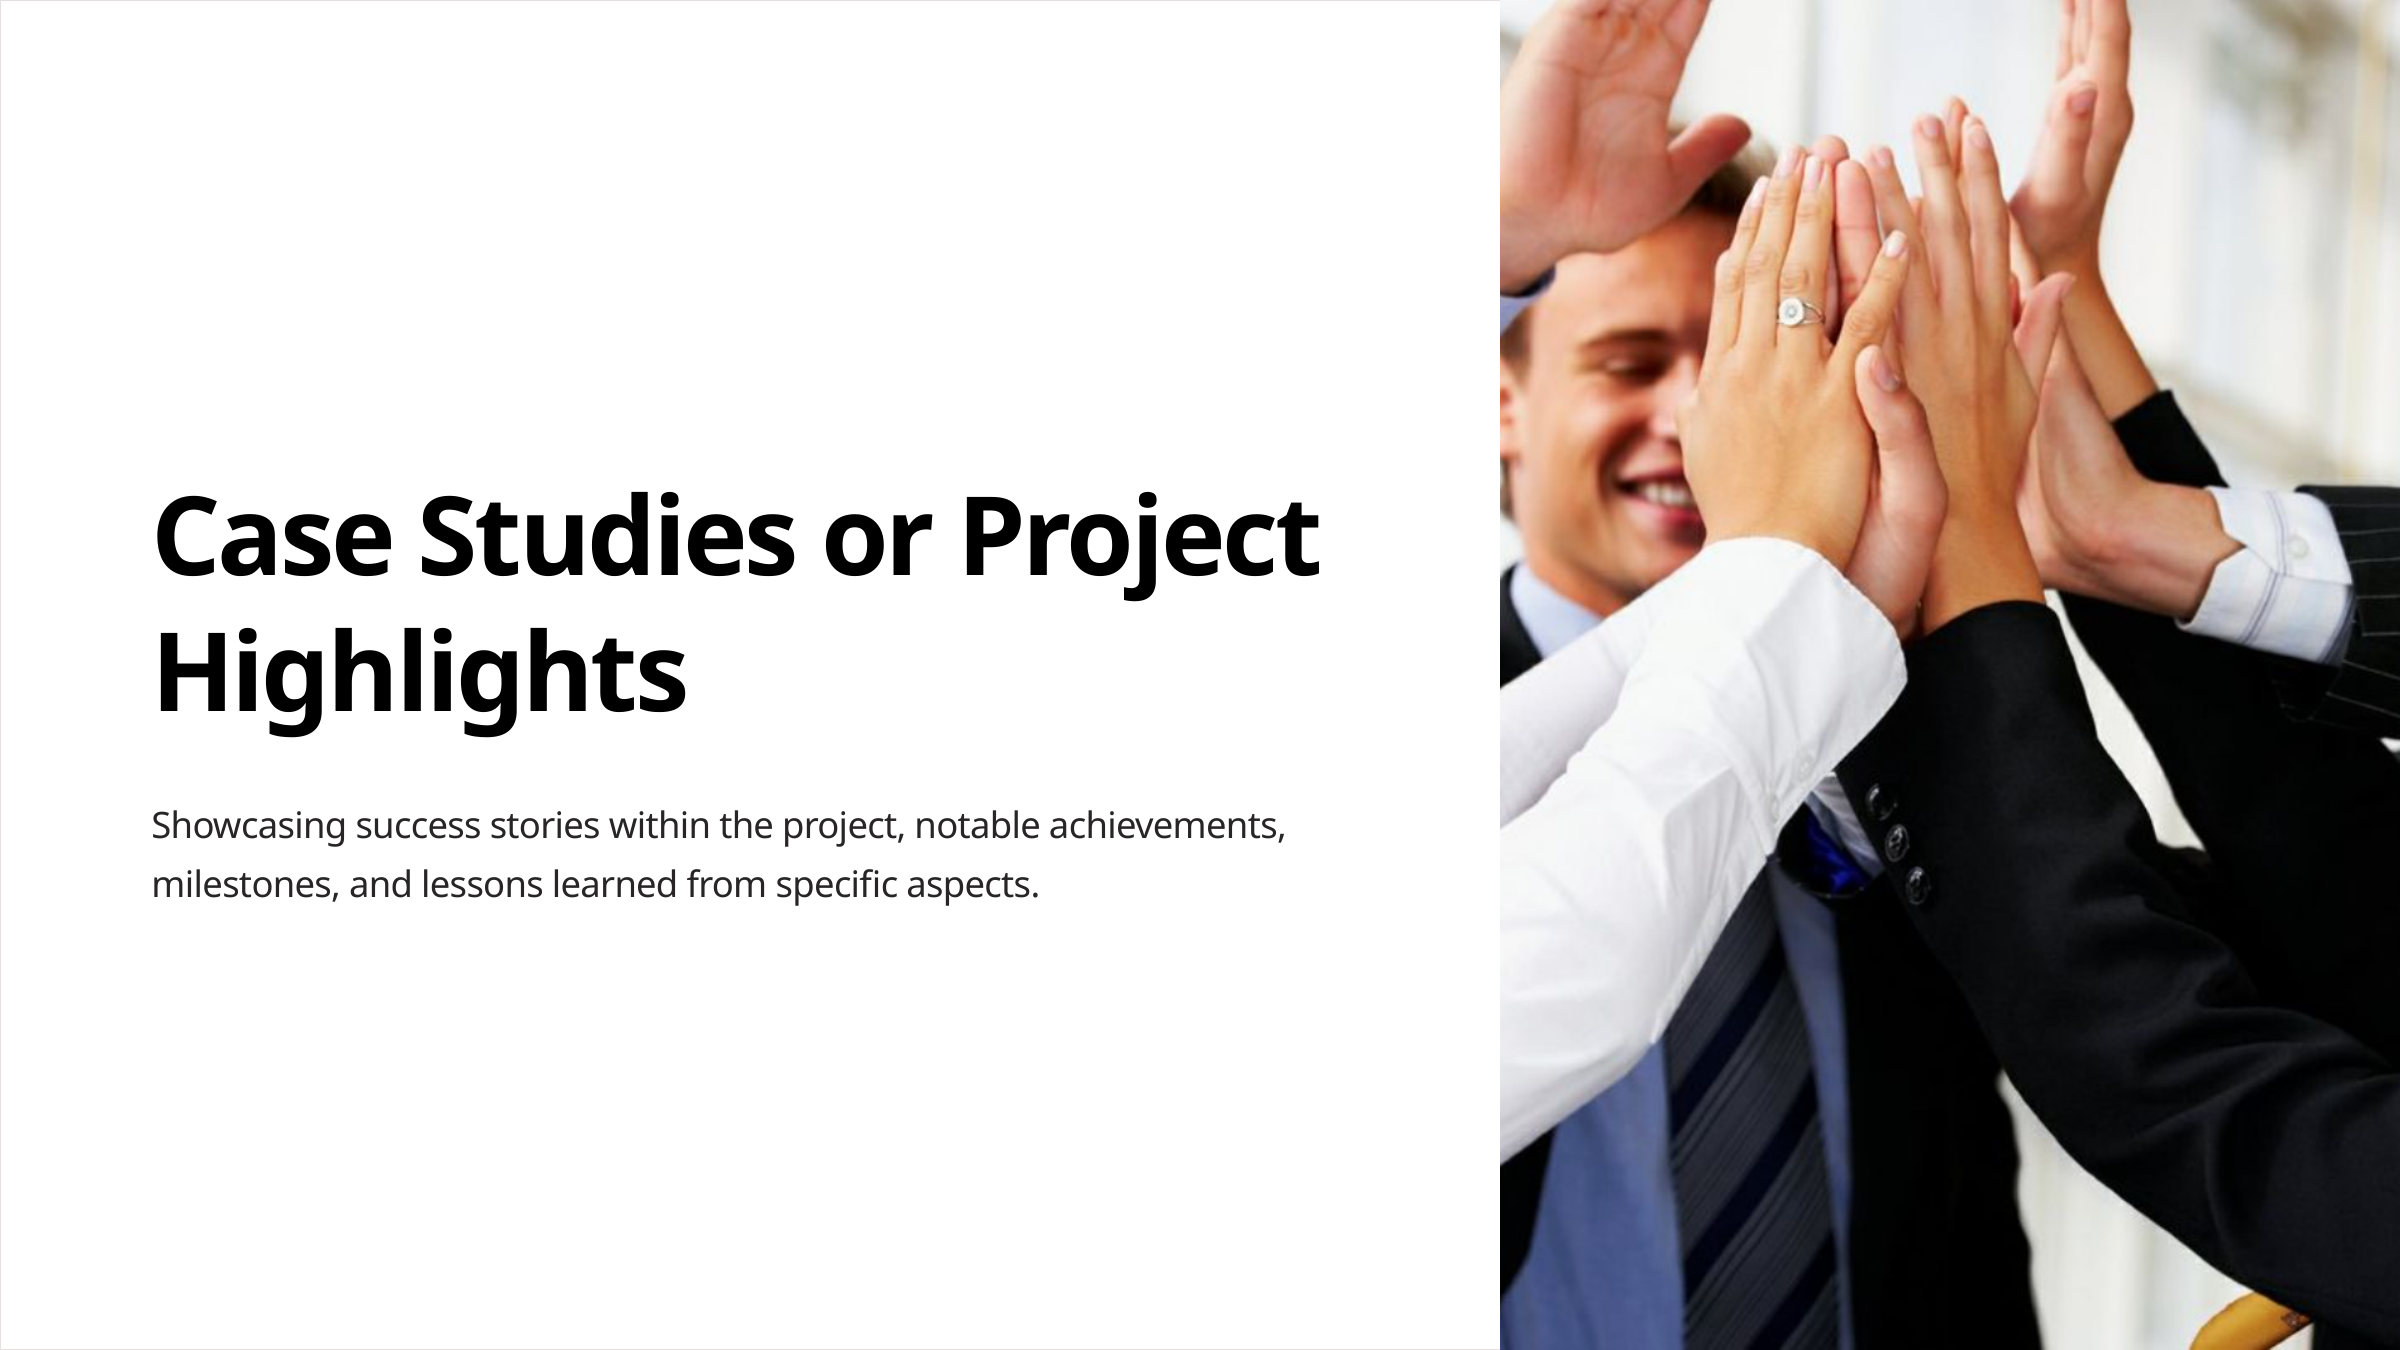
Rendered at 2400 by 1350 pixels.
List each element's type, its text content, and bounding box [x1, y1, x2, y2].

text_box Case Studies or Project Highlights [136, 452, 1364, 726]
picture [1499, 0, 2400, 1350]
text_box [0, 0, 1499, 1350]
text_box Showcasing success stories within the project, notable achievements, milestones, and lessons learned from specific aspects. [136, 780, 1364, 898]
